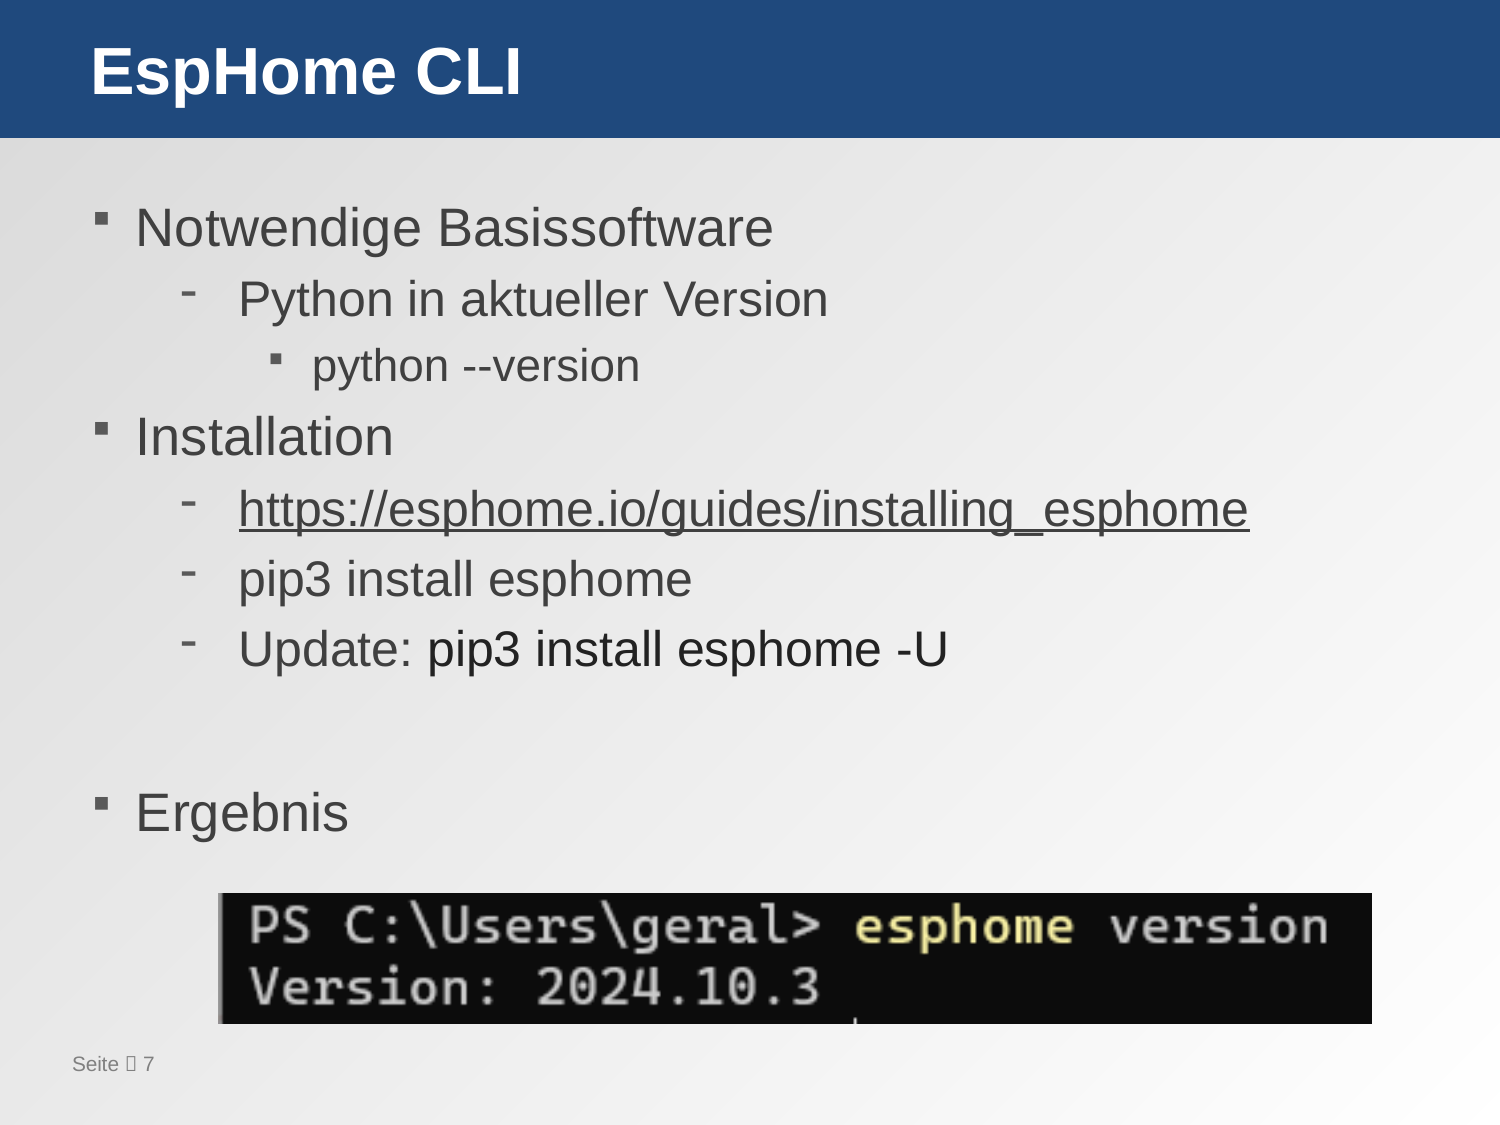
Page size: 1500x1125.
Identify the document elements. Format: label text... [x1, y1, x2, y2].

picture [218, 892, 1373, 1024]
title EspHome CLI [75, 20, 1425, 208]
list Notwendige Basissoftware Python in aktueller Version python --version Installation https://esphome.io/guides/installing_esphome pip3 install esphome Update: pip3 install esphome -U Ergebnis [76, 184, 1424, 941]
